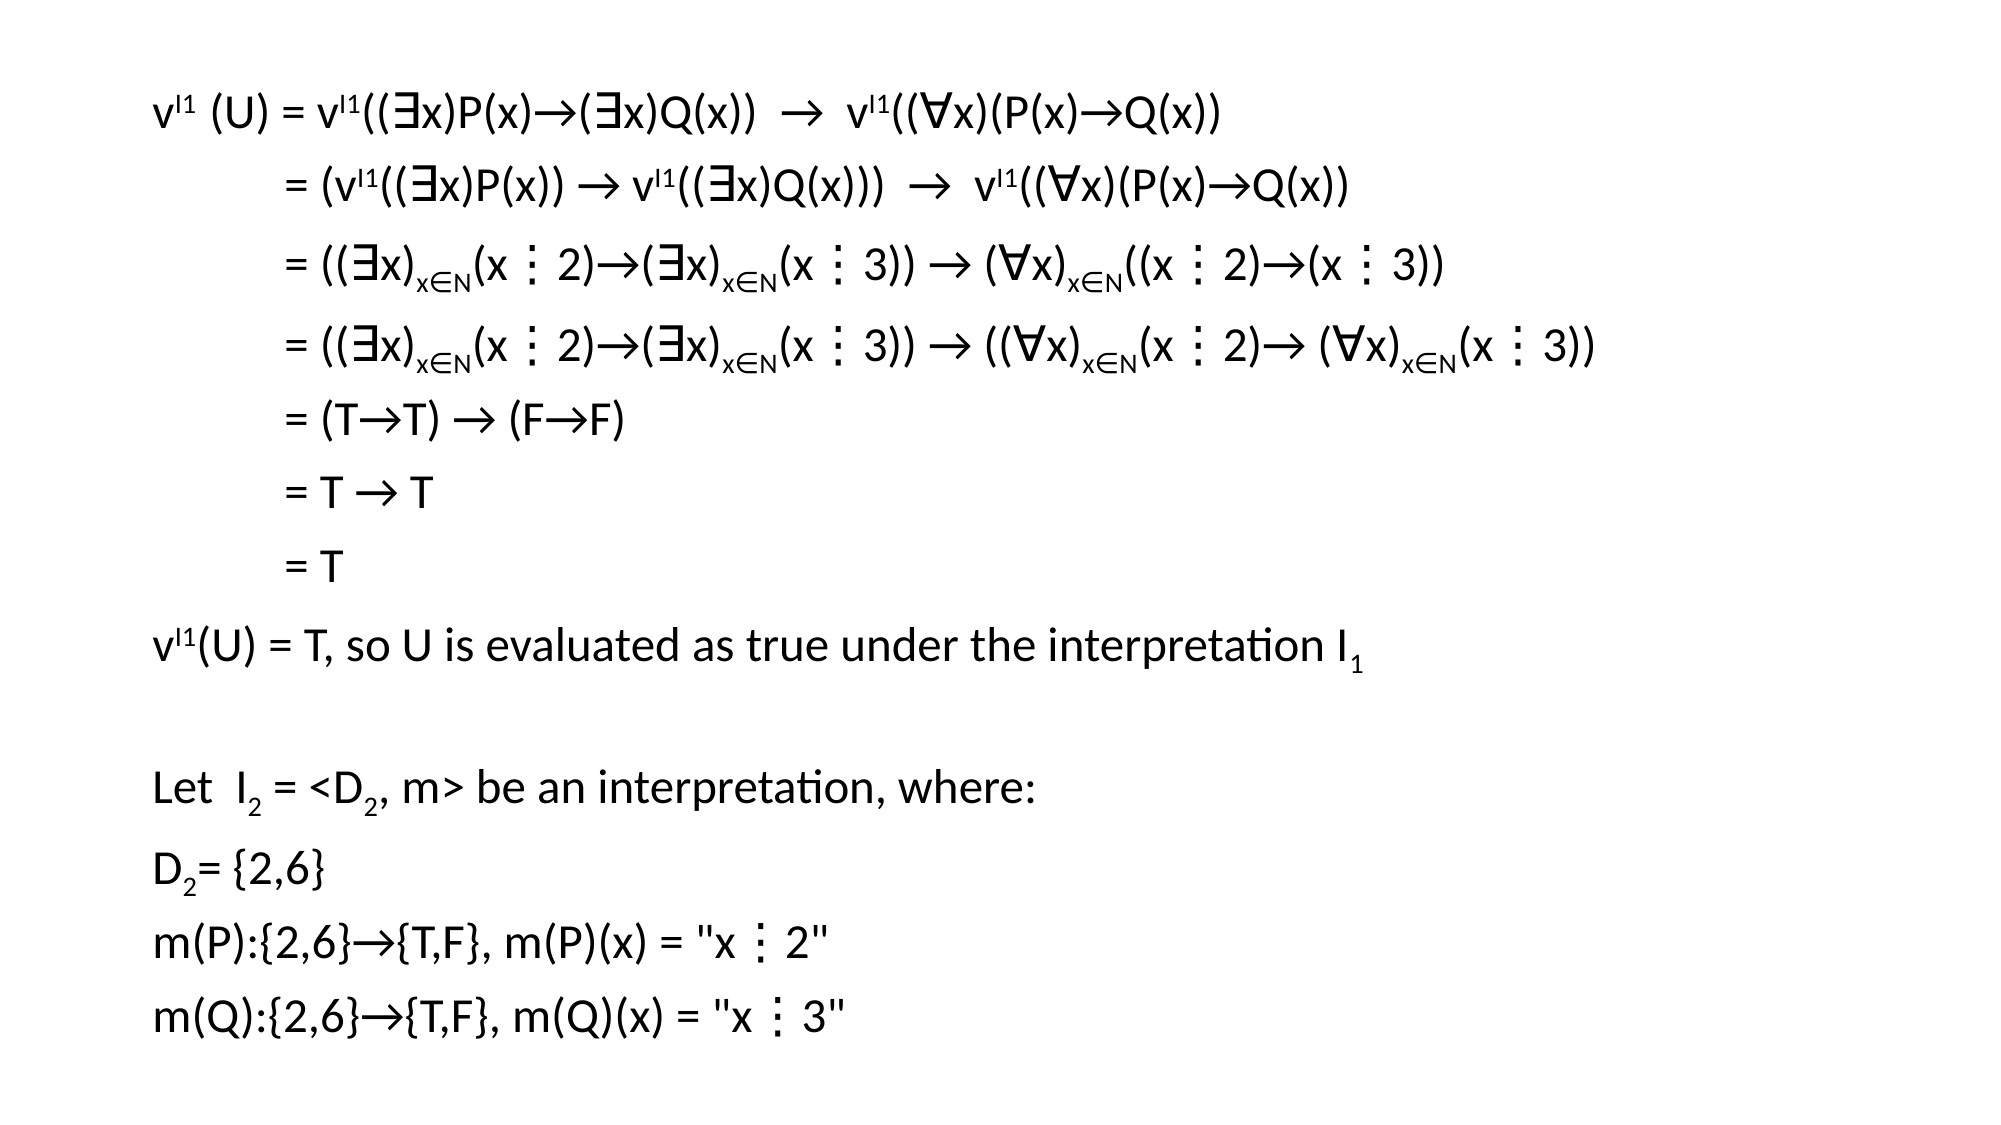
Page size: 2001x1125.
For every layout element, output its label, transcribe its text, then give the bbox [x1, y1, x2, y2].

list vI1 (U) = vI1((∃x)P(x)→(∃x)Q(x)) → vI1((∀x)(P(x)→Q(x)) = (vI1((∃x)P(x)) → vI1((∃x)Q(x))) → vI1((∀x)(P(x)→Q(x)) = ((∃x)x∈N(x⋮2)→(∃x)x∈N(x⋮3)) → (∀x)x∈N((x⋮2)→(x⋮3)) = ((∃x)x∈N(x⋮2)→(∃x)x∈N(x⋮3)) → ((∀x)x∈N(x⋮2)→ (∀x)x∈N(x⋮3)) = (T→T) → (F→F) = T → T = T vI1(U) = T, so U is evaluated as true under the interpretation I1 Let I2 = <D2, m> be an interpretation, where: D2= {2,6} m(P):{2,6}→{T,F}, m(P)(x) = "x⋮2" m(Q):{2,6}→{T,F}, m(Q)(x) = "x⋮3" [137, 78, 1863, 1056]
